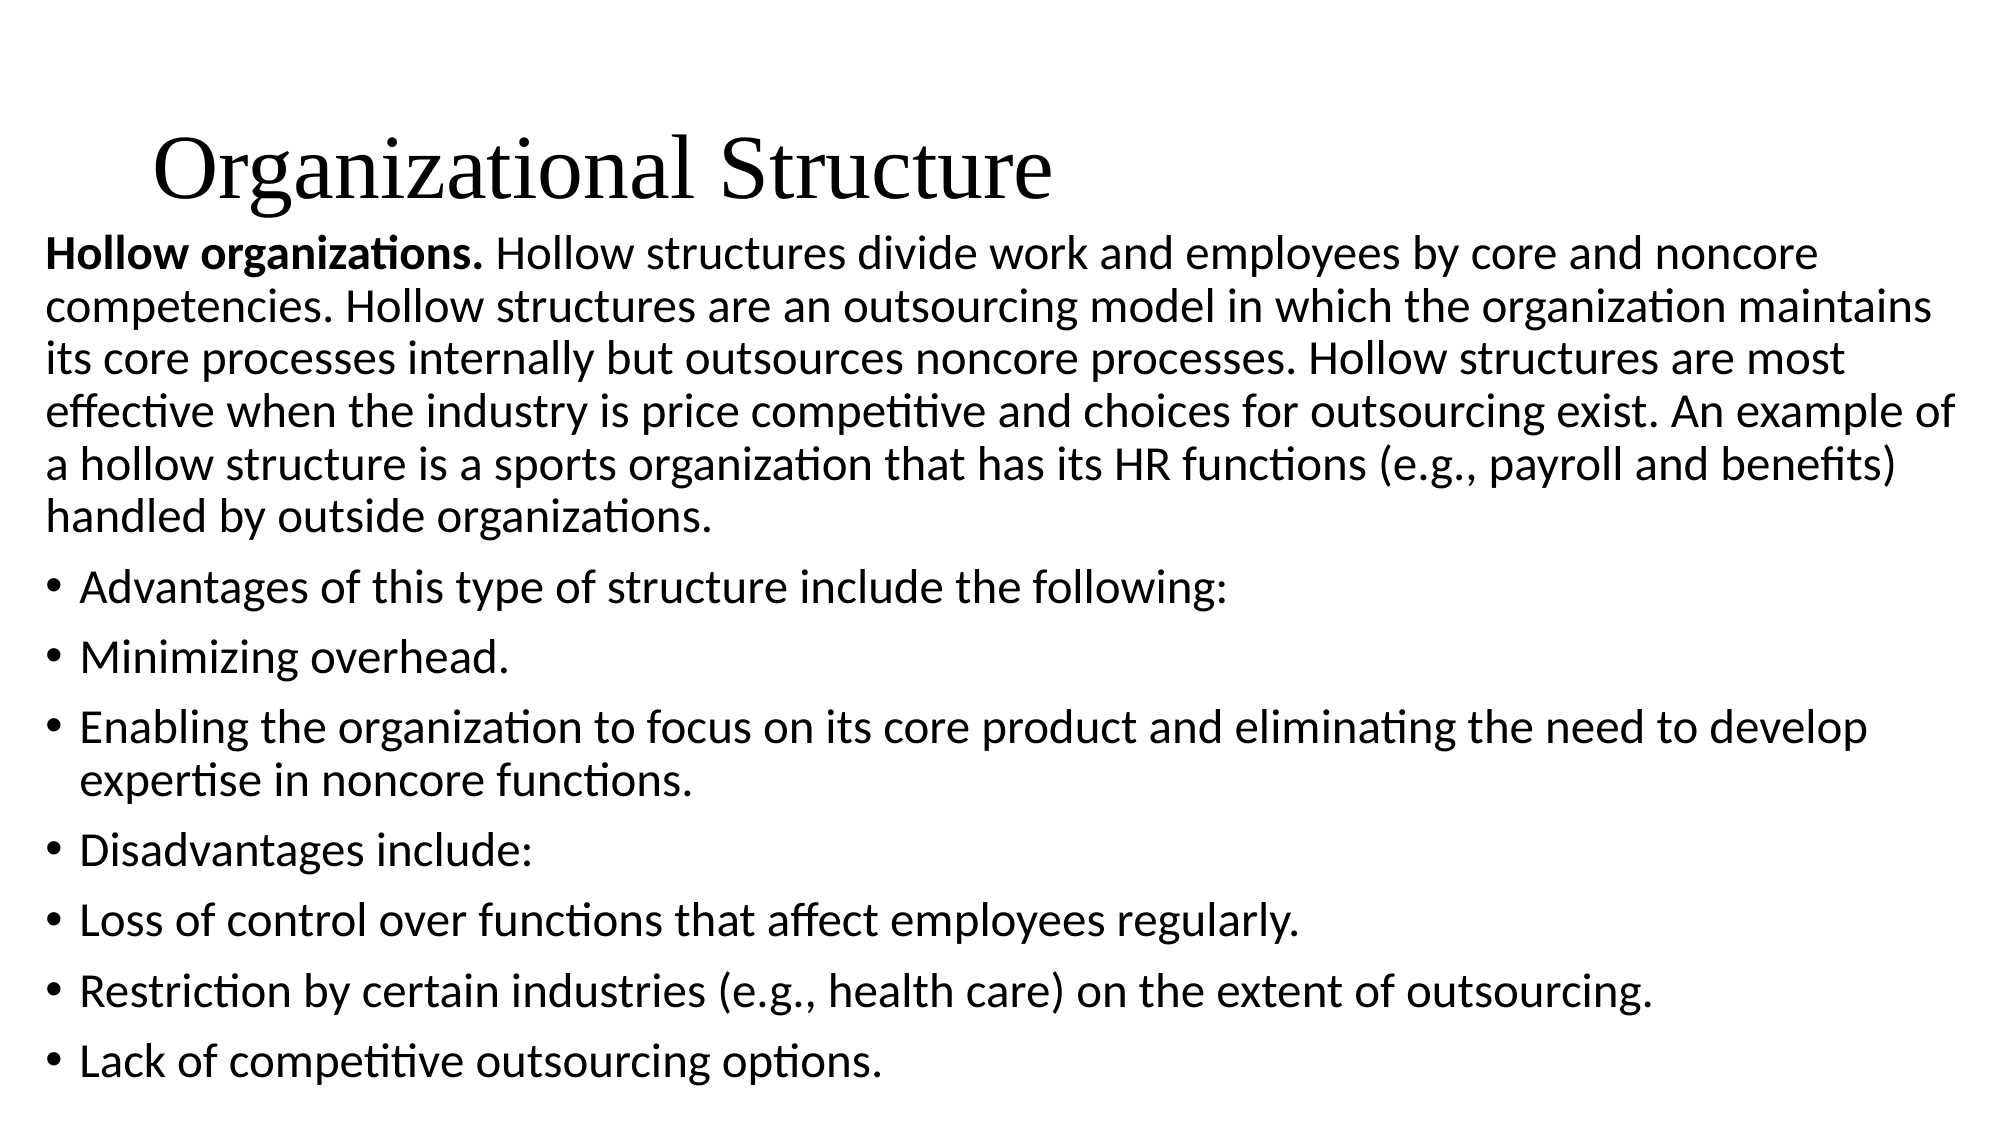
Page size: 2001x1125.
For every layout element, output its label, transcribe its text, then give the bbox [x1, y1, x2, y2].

list Hollow organizations. Hollow structures divide work and employees by core and noncore competencies. Hollow structures are an outsourcing model in which the organization maintains its core processes internally but outsources noncore processes. Hollow structures are most effective when the industry is price competitive and choices for outsourcing exist. An example of a hollow structure is a sports organization that has its HR functions (e.g., payroll and benefits) handled by outside organizations. Advantages of this type of structure include the following: Minimizing overhead. Enabling the organization to focus on its core product and eliminating the need to develop expertise in noncore functions. Disadvantages include: Loss of control over functions that affect employees regularly. Restriction by certain industries (e.g., health care) on the extent of outsourcing. Lack of competitive outsourcing options. [30, 219, 1981, 1102]
title Organizational Structure [137, 59, 1863, 219]
